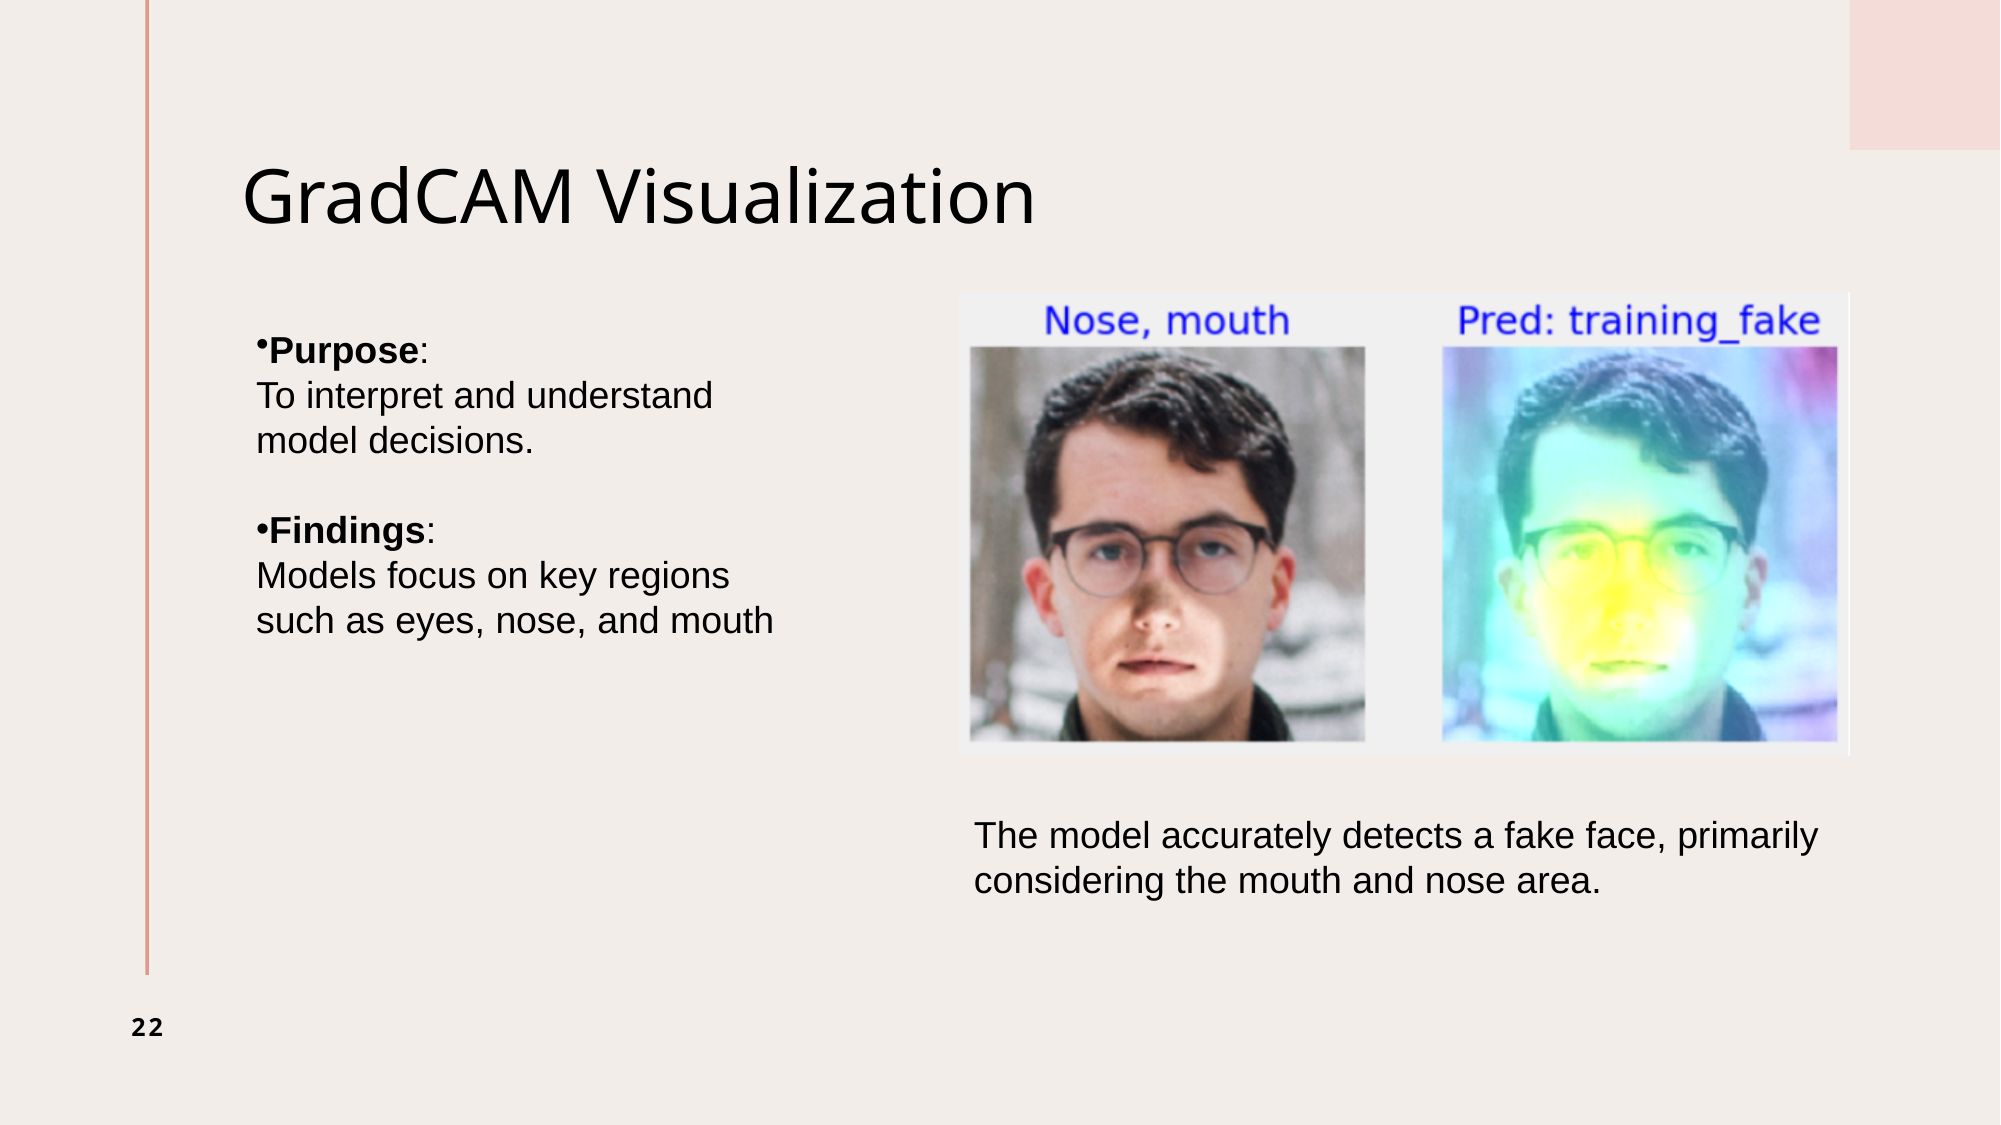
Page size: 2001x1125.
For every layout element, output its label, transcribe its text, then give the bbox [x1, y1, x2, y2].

title GradCAM Visualization [240, 82, 1850, 317]
slide_number 22 [67, 975, 227, 1082]
picture [959, 292, 1850, 756]
list Purpose: To interpret and understand model decisions. Findings: Models focus on key regions such as eyes, nose, and mouth [240, 157, 806, 810]
text_box The model accurately detects a fake face, primarily considering the mouth and nose area. [959, 803, 1850, 908]
